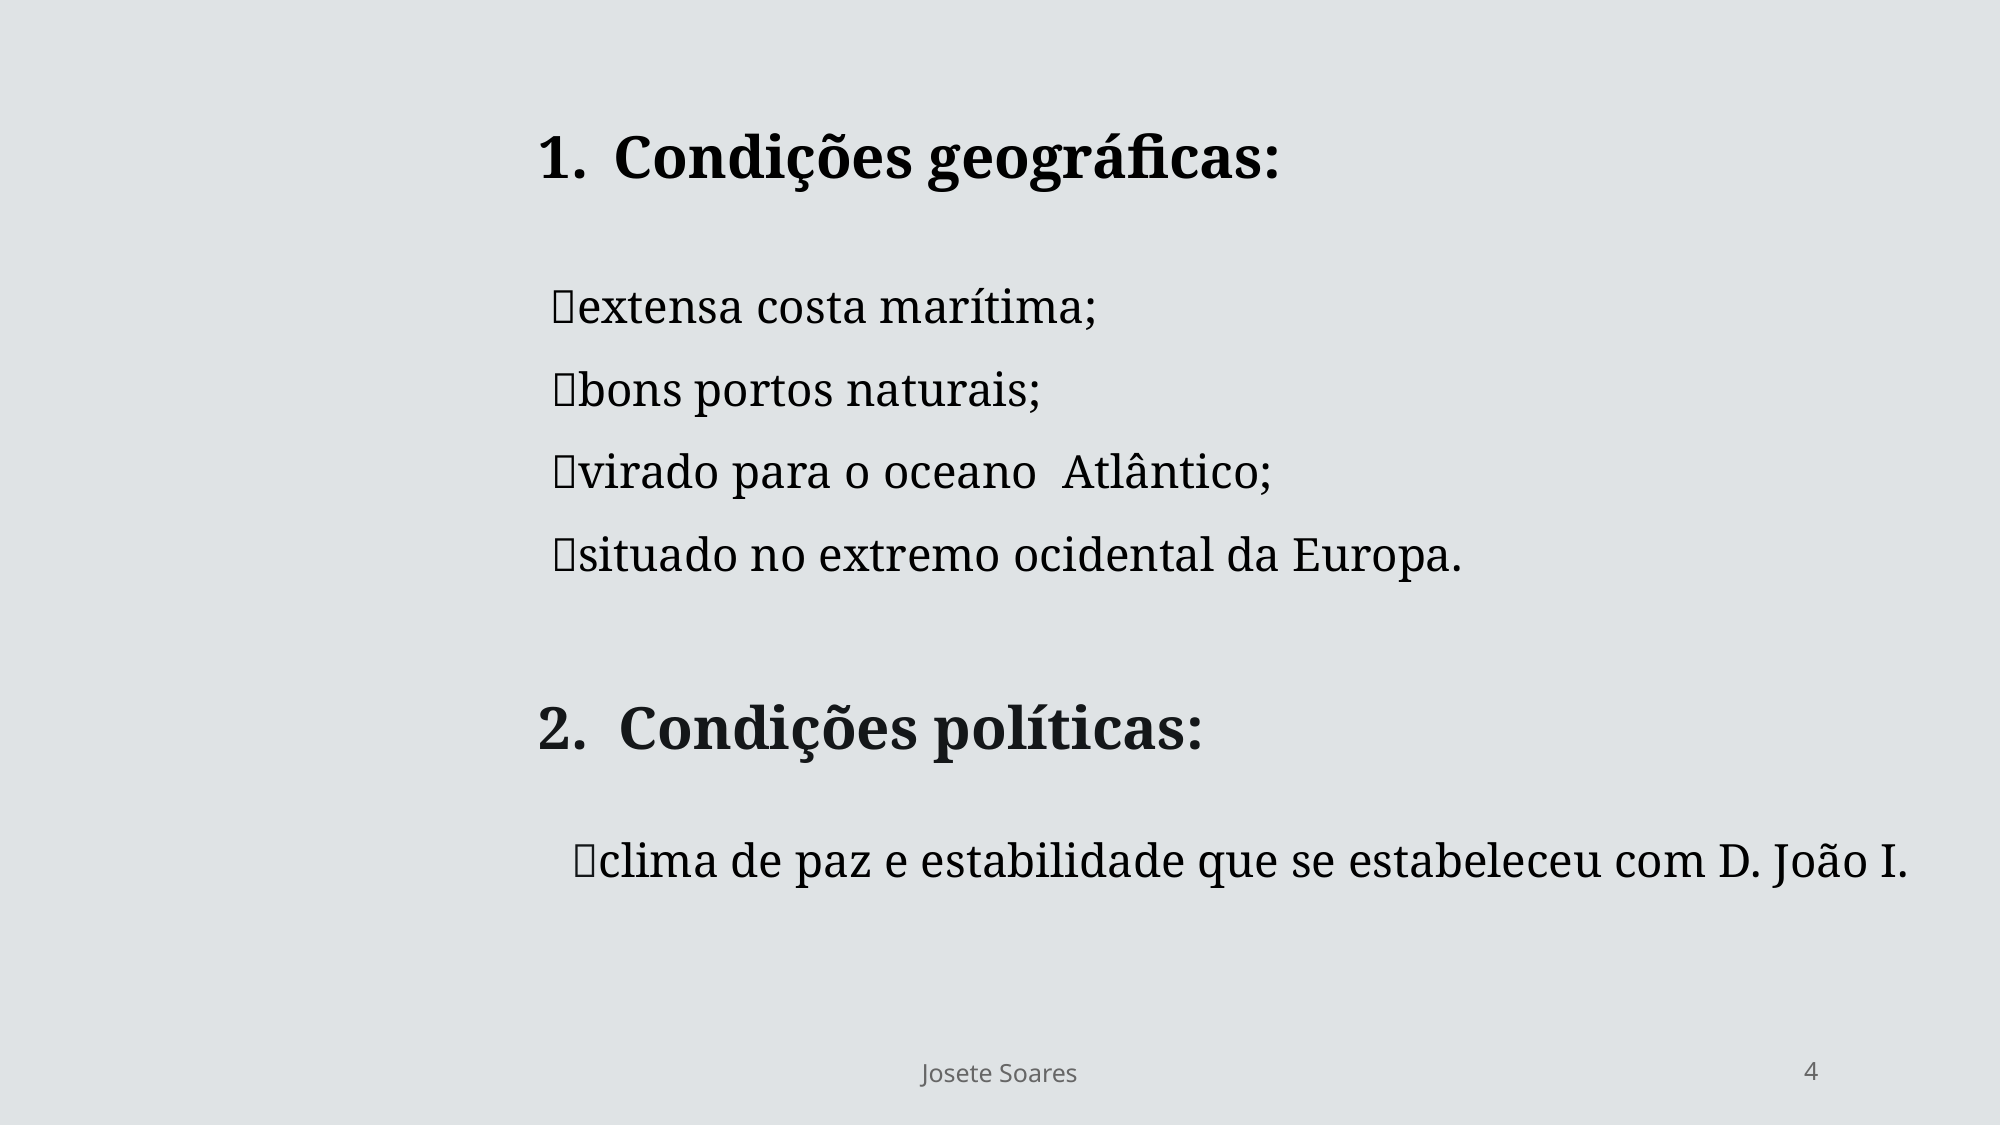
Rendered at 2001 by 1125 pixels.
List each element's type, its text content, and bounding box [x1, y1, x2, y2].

slide_number 4 [1518, 1042, 1819, 1103]
text_box 2. Condições políticas: clima de paz e estabilidade que se estabeleceu com D. João I. [524, 683, 1941, 944]
footer Josete Soares [481, 1042, 1518, 1103]
text_box Condições geográficas: extensa costa marítima; bons portos naturais; virado para o oceano Atlântico; situado no extremo ocidental da Europa. [524, 113, 1710, 588]
